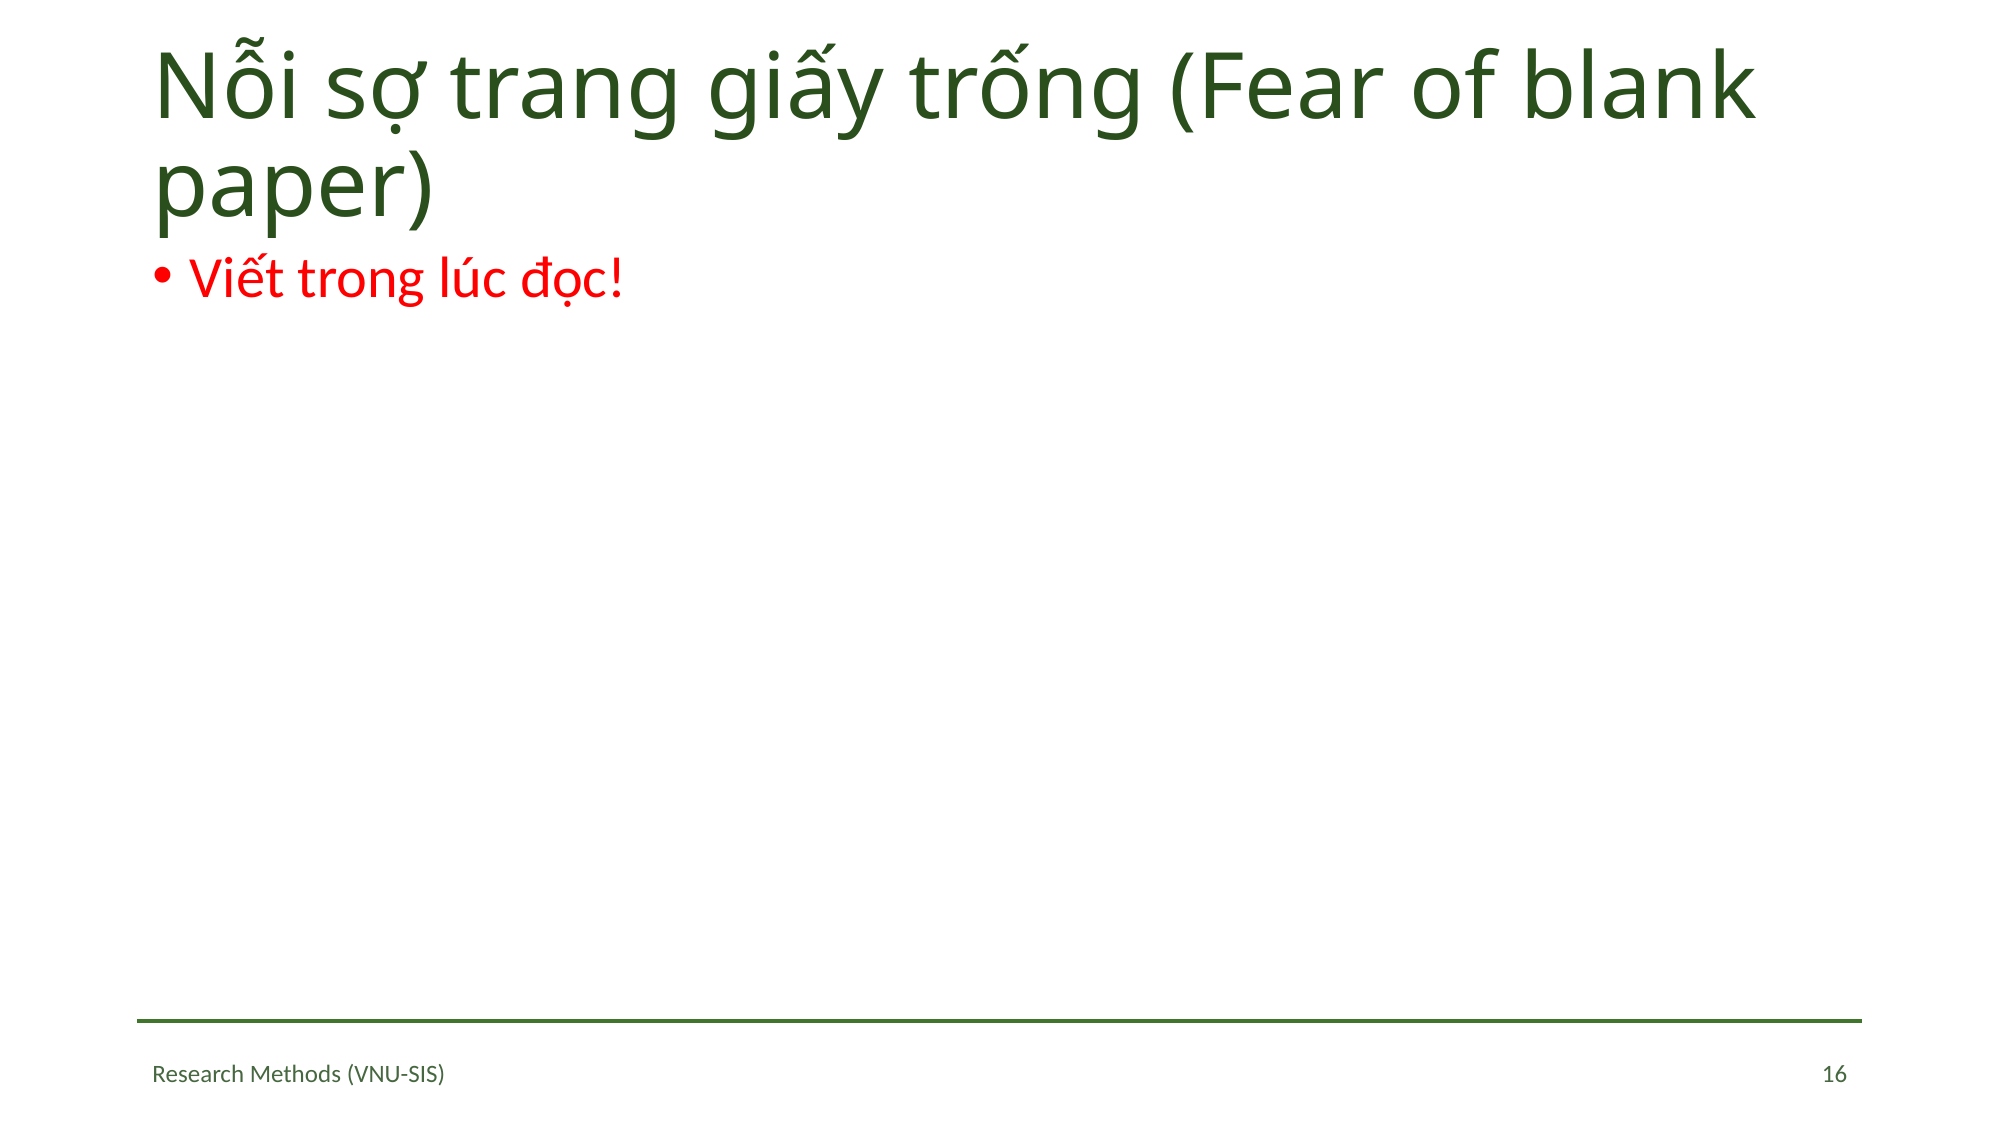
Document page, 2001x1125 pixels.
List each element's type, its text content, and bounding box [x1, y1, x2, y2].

title Nỗi sợ trang giấy trống (Fear of blank paper) [137, 59, 1863, 216]
slide_number 16 [1412, 1042, 1863, 1103]
list Viết trong lúc đọc! [137, 239, 771, 1014]
footer Research Methods (VNU-SIS) [137, 1042, 514, 1103]
